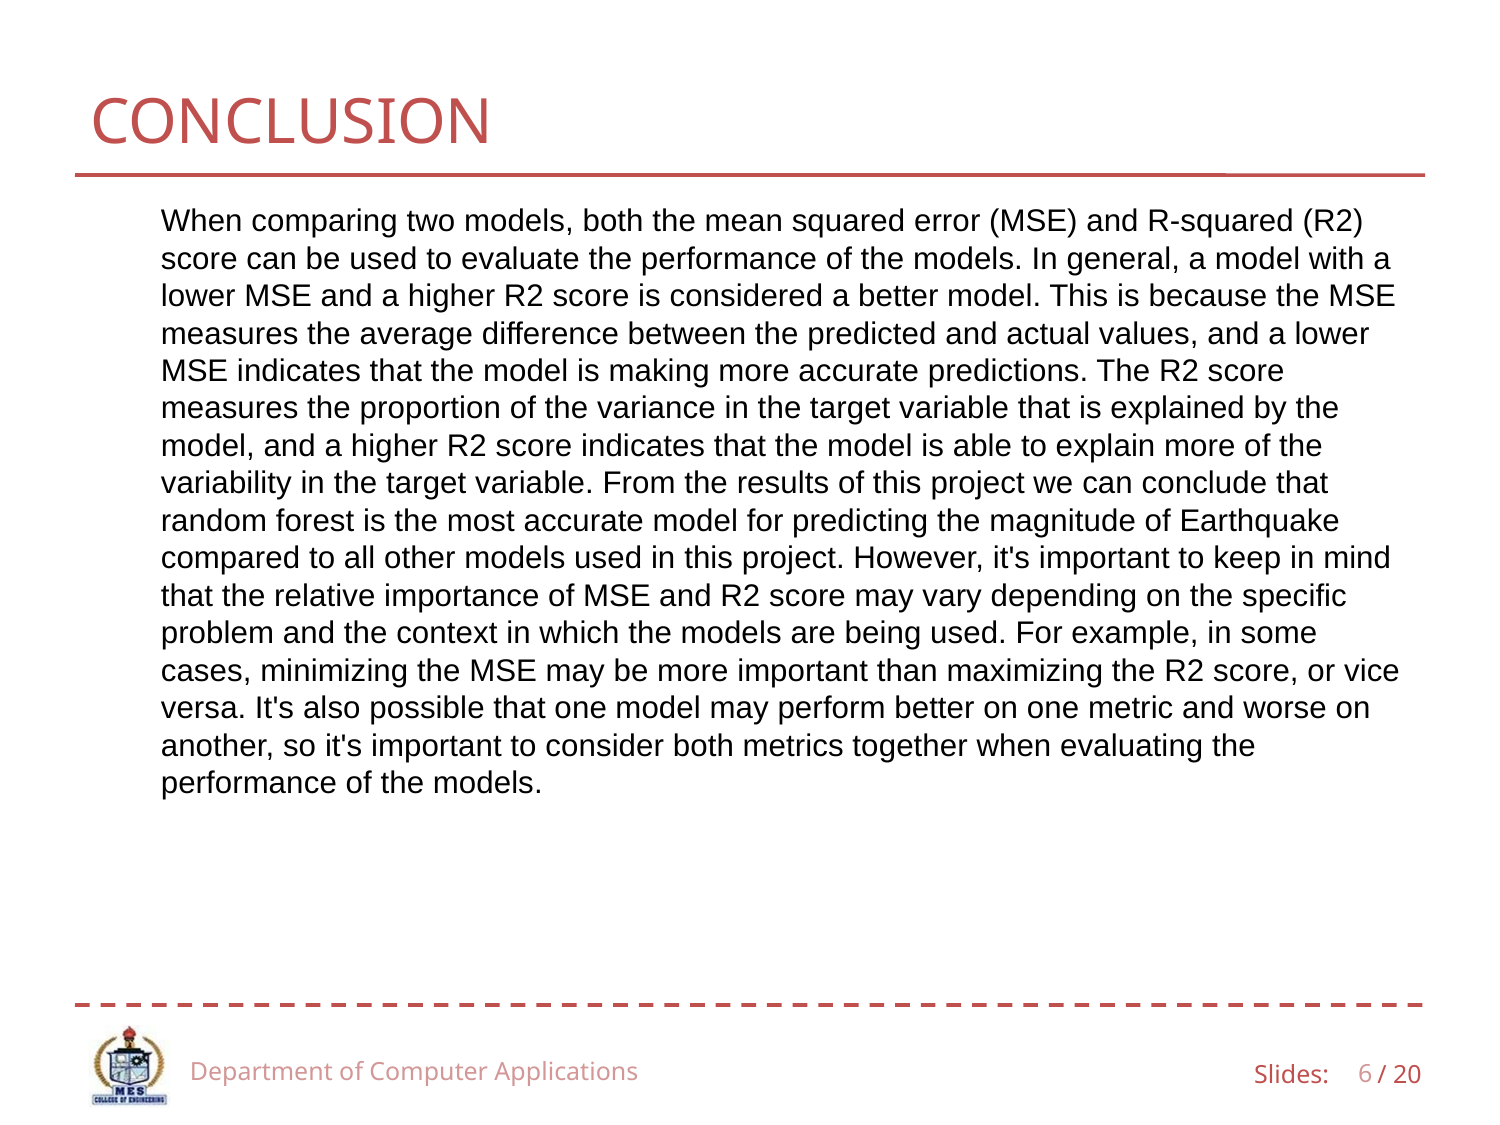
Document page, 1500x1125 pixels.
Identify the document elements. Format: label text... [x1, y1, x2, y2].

picture [87, 1023, 171, 1109]
list When comparing two models, both the mean squared error (MSE) and R-squared (R2) score can be used to evaluate the performance of the models. In general, a model with a lower MSE and a higher R2 score is considered a better model. This is because the MSE measures the average difference between the predicted and actual values, and a lower MSE indicates that the model is making more accurate predictions. The R2 score measures the proportion of the variance in the target variable that is explained by the model, and a higher R2 score indicates that the model is able to explain more of the variability in the target variable. From the results of this project we can conclude that random forest is the most accurate model for predicting the magnitude of Earthquake compared to all other models used in this project. However, it's important to keep in mind that the relative importance of MSE and R2 score may vary depending on the specific problem and the context in which the models are being used. For example, in some cases, minimizing the MSE may be more important than maximizing the R2 score, or vice versa. It's also possible that one model may perform better on one metric and worse on another, so it's important to consider both metrics together when evaluating the performance of the models. [75, 193, 1425, 1005]
title CONCLUSION [75, 50, 1425, 188]
slide_number 6 [1325, 1044, 1388, 1105]
footer Department of Computer Applications [174, 1042, 675, 1103]
